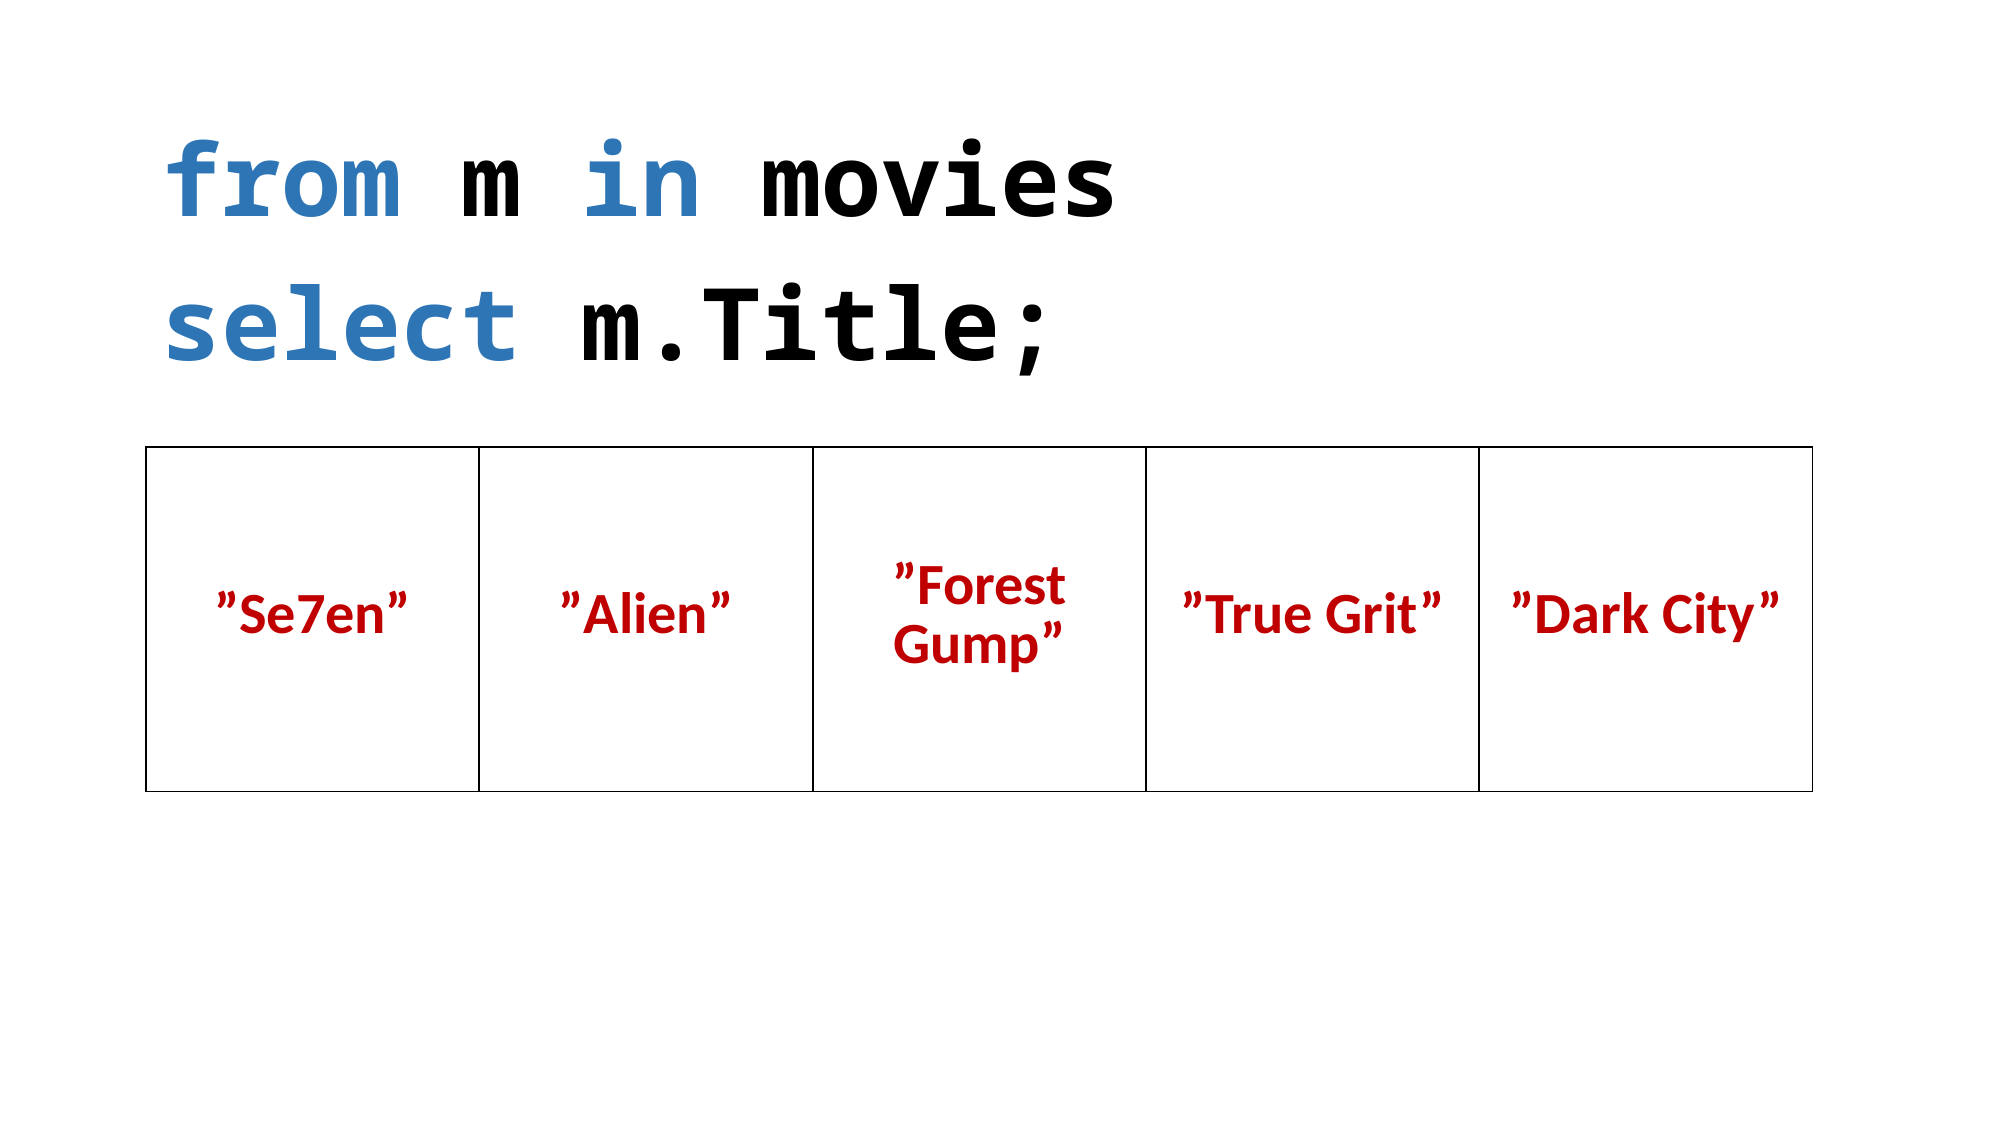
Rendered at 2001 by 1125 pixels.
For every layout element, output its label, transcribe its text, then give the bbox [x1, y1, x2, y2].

list from m in movies select m.Title; [146, 110, 1871, 426]
table_header ”Dark City” [1480, 448, 1812, 791]
table_header ”Forest Gump” [814, 448, 1145, 791]
table_header ”Se7en” [147, 448, 478, 791]
table_header ”True Grit” [1147, 448, 1478, 791]
table_header ”Alien” [480, 448, 812, 791]
